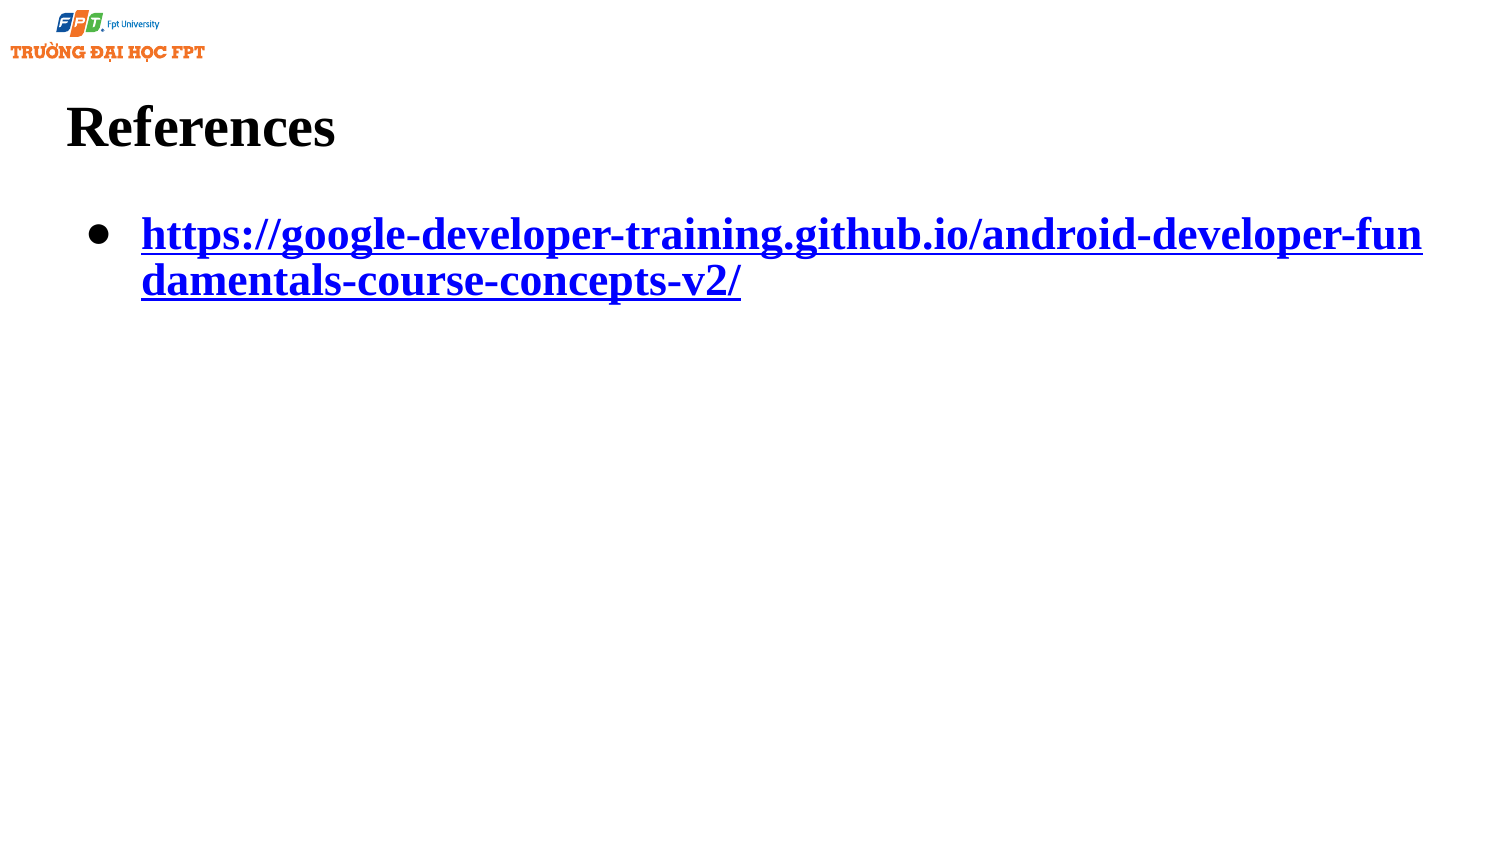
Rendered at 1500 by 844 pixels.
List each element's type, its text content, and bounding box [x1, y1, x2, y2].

list https://google-developer-training.github.io/android-developer-fundamentals-course-concepts-v2/ [51, 189, 1449, 750]
title References [51, 72, 1449, 167]
